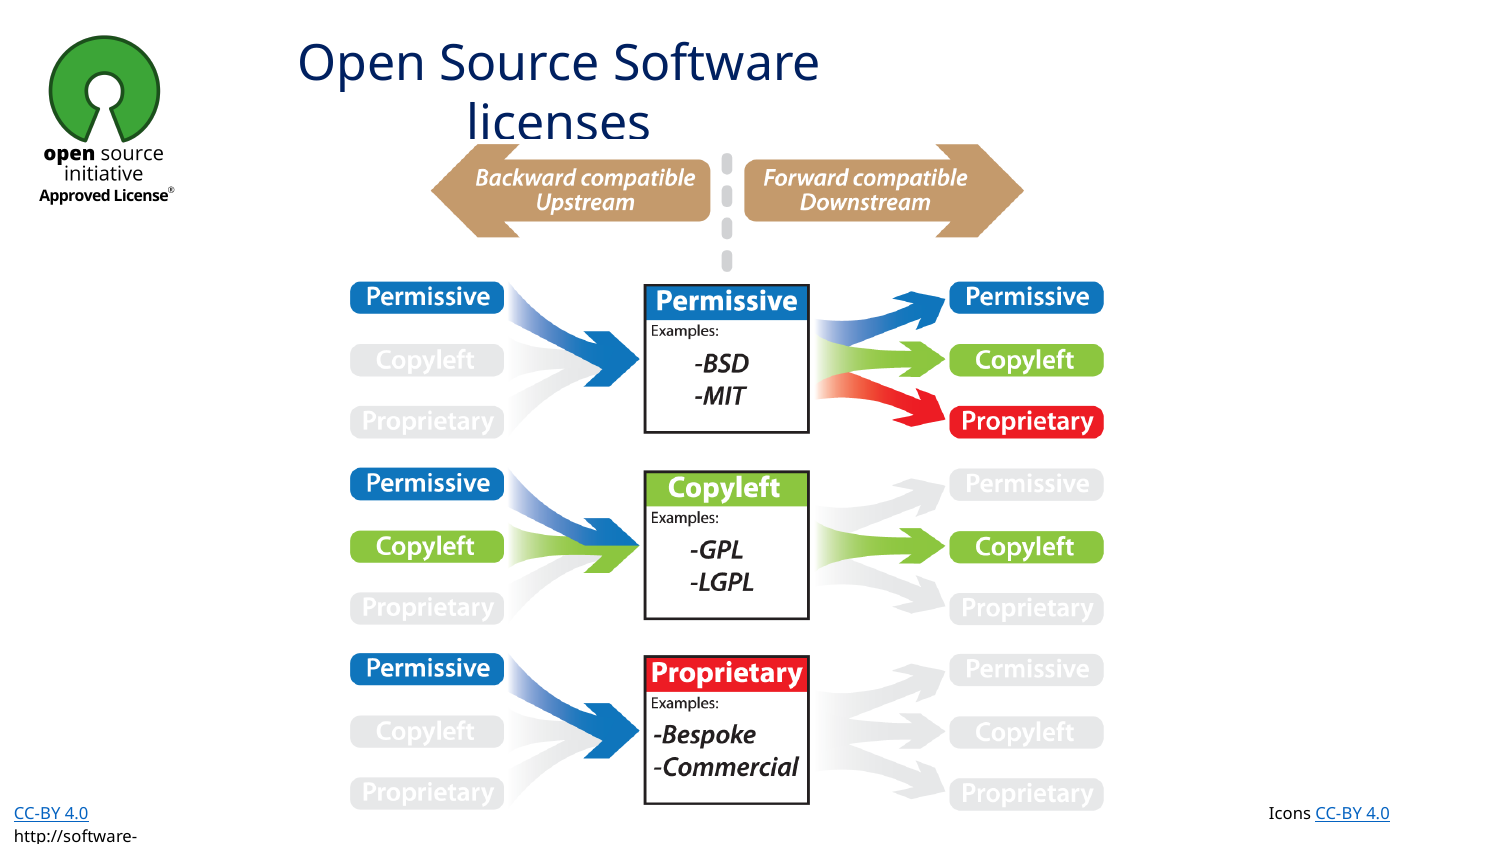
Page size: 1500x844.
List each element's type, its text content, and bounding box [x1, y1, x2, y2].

text_box CC-BY 4.0 http://software-carpentry.org/ [2, 797, 240, 844]
text_box Icons CC-BY 4.0 https://creativecommons.org/ [1257, 797, 1496, 844]
text_box Open Source Software licenses [226, 24, 892, 156]
picture [35, 24, 177, 213]
picture [345, 139, 1108, 816]
